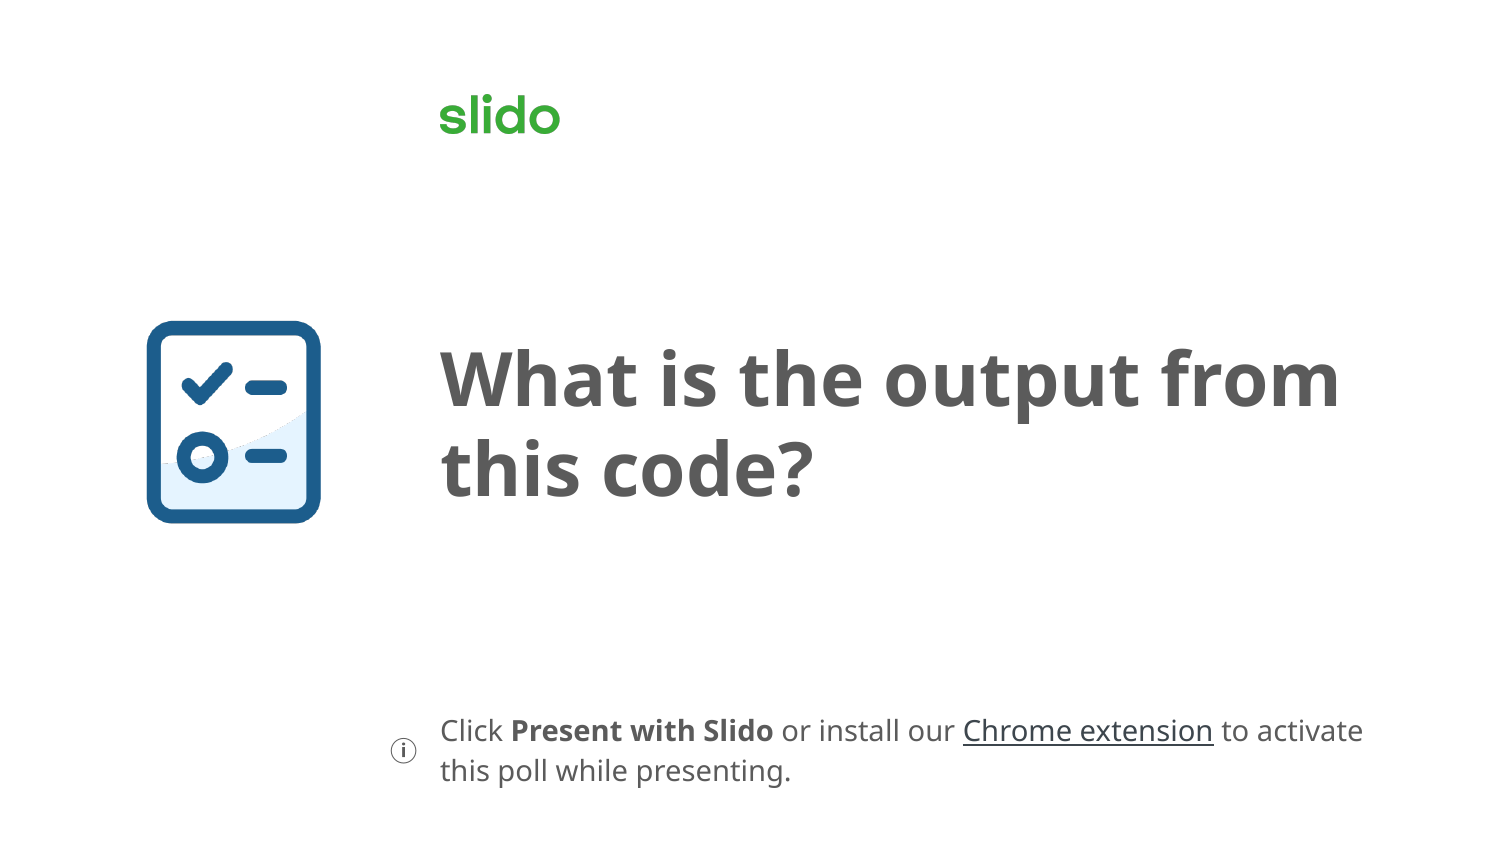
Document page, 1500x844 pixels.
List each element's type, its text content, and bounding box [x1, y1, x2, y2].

text_box What is the output from this code? [425, 316, 1417, 528]
text_box ⓘ [375, 718, 425, 782]
picture [428, 83, 573, 147]
text_box Click Present with Slido or install our Chrome extension to activate this poll while presenting. [425, 718, 1417, 782]
picture [83, 271, 384, 573]
